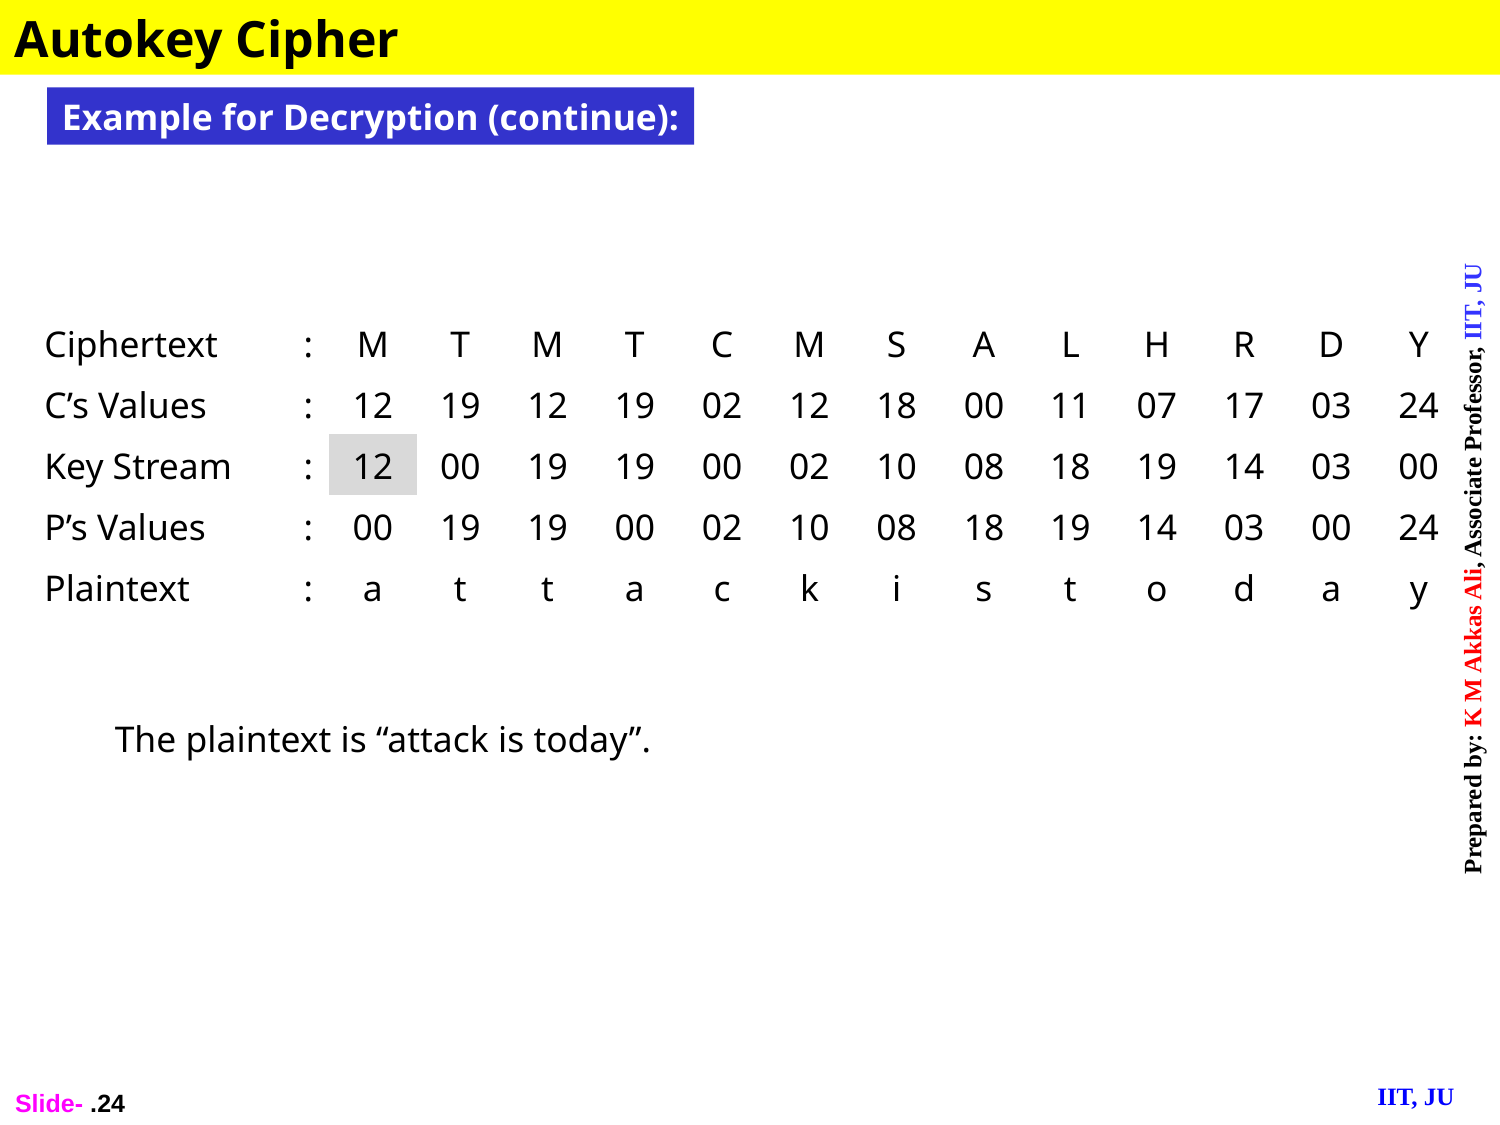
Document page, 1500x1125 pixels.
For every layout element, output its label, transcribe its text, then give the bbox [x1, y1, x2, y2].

table_cell 14 [1113, 495, 1200, 556]
table_cell 18 [1028, 434, 1113, 495]
table_cell : [289, 373, 329, 434]
table_cell Plaintext [29, 556, 289, 617]
table_cell i [853, 556, 940, 617]
table_cell 00 [678, 434, 766, 495]
table_cell 24 [1375, 495, 1462, 556]
table_cell t [417, 556, 504, 617]
table_cell 24 [1375, 373, 1462, 434]
table_header T [417, 313, 504, 373]
table_header A [940, 313, 1028, 373]
table_header M [766, 313, 853, 373]
table_cell 02 [678, 495, 766, 556]
table_cell t [504, 556, 591, 617]
table_cell 17 [1200, 373, 1288, 434]
table_cell 00 [329, 495, 417, 556]
table_cell P’s Values [29, 495, 289, 556]
table_cell 00 [417, 434, 504, 495]
table_cell s [940, 556, 1028, 617]
table_cell t [1028, 556, 1113, 617]
text_box Example for Decryption (continue): [47, 87, 695, 145]
table_cell 12 [329, 434, 417, 495]
table_cell 19 [591, 434, 678, 495]
table_cell o [1113, 556, 1200, 617]
table_cell 00 [591, 495, 678, 556]
text_box Autokey Cipher [0, 0, 1500, 75]
table_cell 18 [853, 373, 940, 434]
table_cell c [678, 556, 766, 617]
table_cell 19 [504, 434, 591, 495]
table_cell 07 [1113, 373, 1200, 434]
table_cell 10 [766, 495, 853, 556]
table_cell 10 [853, 434, 940, 495]
table_cell 03 [1200, 495, 1288, 556]
table_header M [329, 313, 417, 373]
table_cell 00 [1288, 495, 1375, 556]
table_cell 03 [1288, 434, 1375, 495]
table_header C [678, 313, 766, 373]
table_cell : [289, 556, 329, 617]
table_cell 19 [417, 373, 504, 434]
table_header : [289, 313, 329, 373]
table_header R [1200, 313, 1288, 373]
table_header H [1113, 313, 1200, 373]
table_cell 14 [1200, 434, 1288, 495]
table_cell 19 [417, 495, 504, 556]
table_header Ciphertext [29, 313, 289, 373]
table_cell Key Stream [29, 434, 289, 495]
table_header S [853, 313, 940, 373]
table_cell C’s Values [29, 373, 289, 434]
table_cell 19 [1028, 495, 1113, 556]
table_cell 02 [678, 373, 766, 434]
table_header D [1288, 313, 1375, 373]
text_box The plaintext is “attack is today”. [99, 709, 1413, 767]
table_cell 02 [766, 434, 853, 495]
table_cell 12 [766, 373, 853, 434]
table_header T [591, 313, 678, 373]
table_cell 08 [940, 434, 1028, 495]
table_cell a [591, 556, 678, 617]
table_cell 18 [940, 495, 1028, 556]
slide_number Slide- .24 [0, 1049, 313, 1125]
table_cell : [289, 495, 329, 556]
table_cell 03 [1288, 373, 1375, 434]
table_cell : [289, 434, 329, 495]
table_header M [504, 313, 591, 373]
table_cell d [1200, 556, 1288, 617]
table_cell k [766, 556, 853, 617]
table_cell 11 [1028, 373, 1113, 434]
table_cell 19 [591, 373, 678, 434]
table_cell 08 [853, 495, 940, 556]
table_header Y [1375, 313, 1462, 373]
table_cell 00 [940, 373, 1028, 434]
table_cell a [1288, 556, 1375, 617]
table_cell a [329, 556, 417, 617]
table_cell 12 [504, 373, 591, 434]
table_cell 12 [329, 373, 417, 434]
table_header L [1028, 313, 1113, 373]
table_cell 19 [1113, 434, 1200, 495]
table_cell 00 [1375, 434, 1462, 495]
table_cell 19 [504, 495, 591, 556]
table_cell y [1375, 556, 1462, 617]
